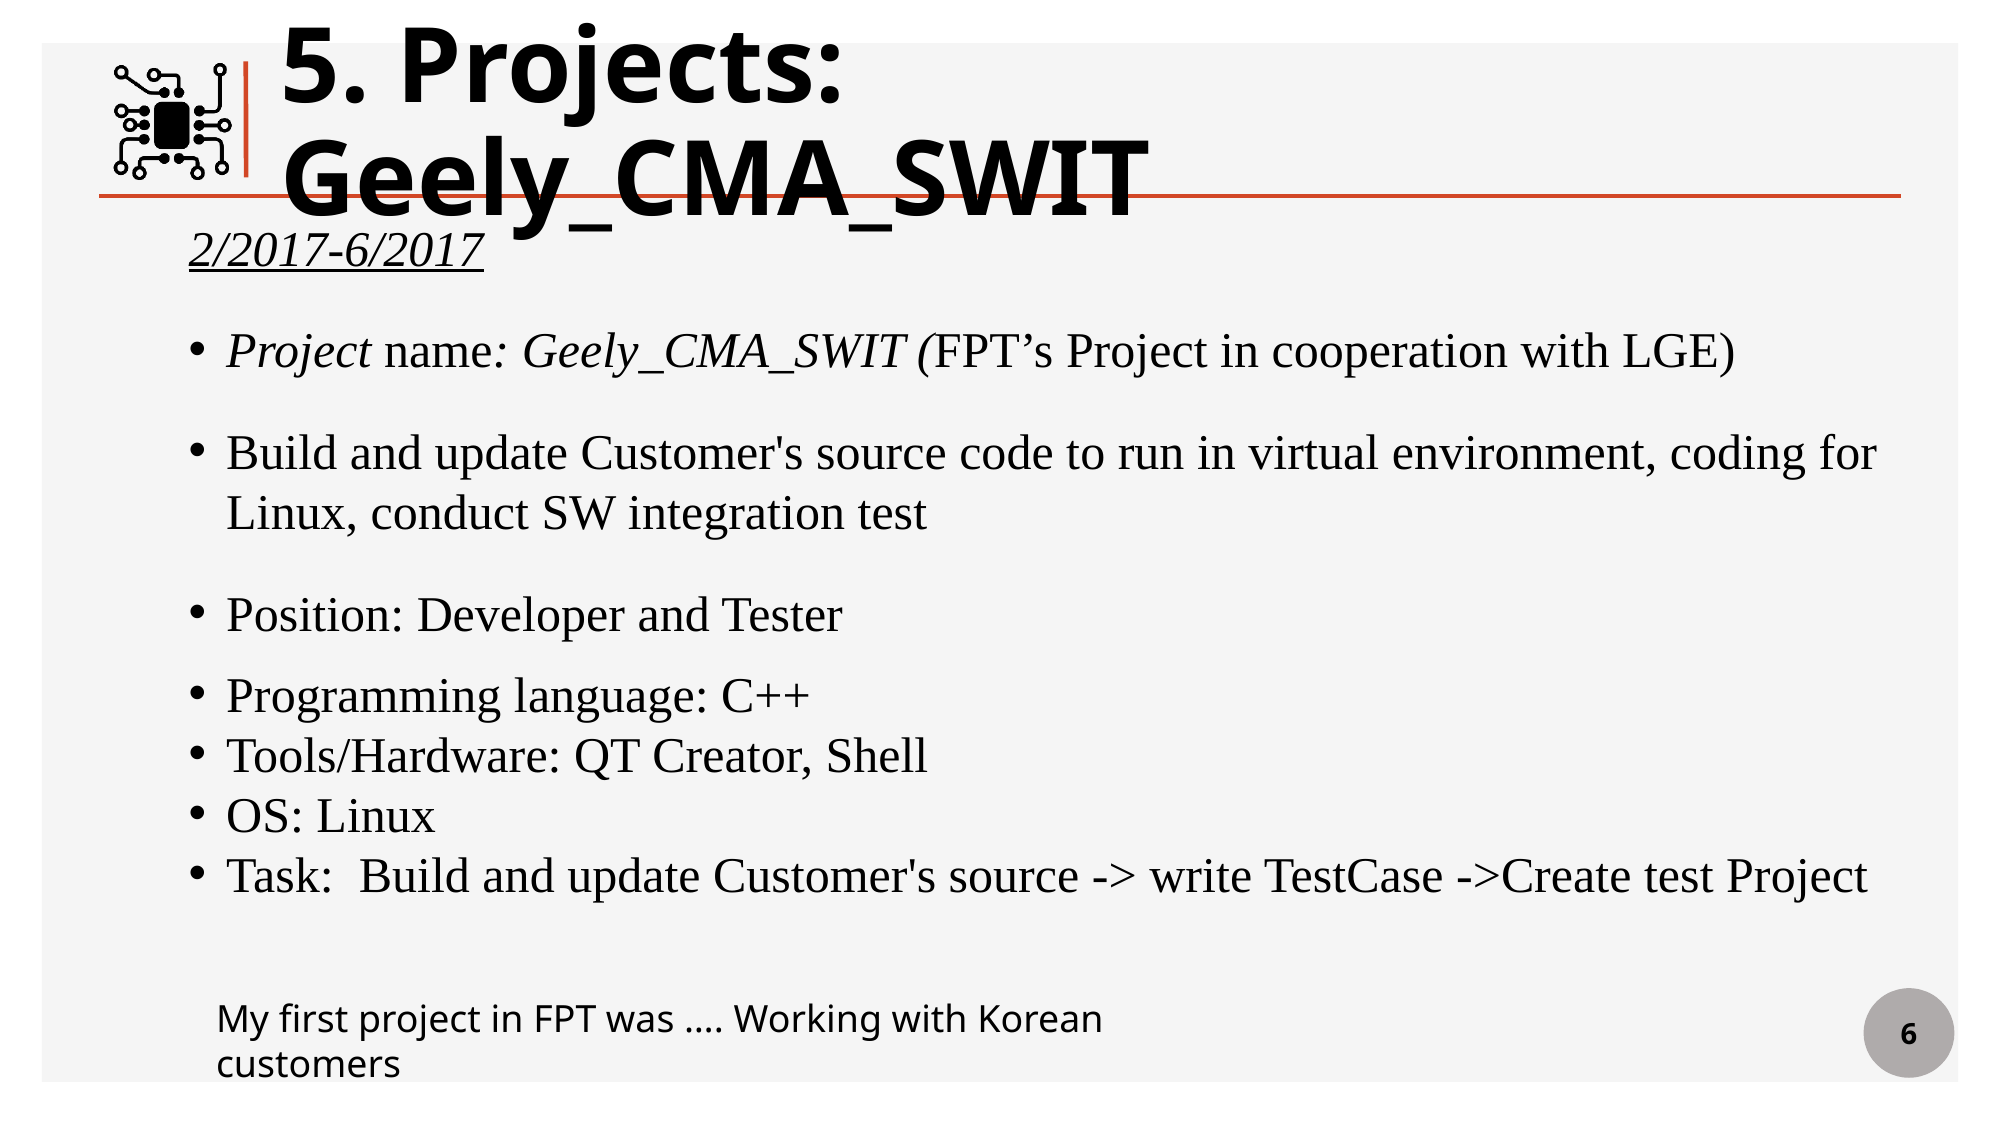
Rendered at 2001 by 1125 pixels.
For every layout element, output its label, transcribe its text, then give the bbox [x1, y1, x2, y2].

picture [98, 47, 246, 195]
list 2/2017-6/2017 Project name: Geely_CMA_SWIT (FPT’s Project in cooperation with LGE) Build and update Customer's source code to run in virtual environment, coding for Linux, conduct SW integration test Position: Developer and Tester Programming language: C++ Tools/Hardware: QT Creator, Shell OS: Linux Task: Build and update Customer's source -> write TestCase ->Create test Project [98, 208, 1908, 1018]
text_box 6 [1862, 987, 1956, 1079]
list 5. Projects: Geely_CMA_SWIT [265, 72, 1741, 178]
text_box My first project in FPT was …. Working with Korean customers [201, 988, 1145, 1093]
